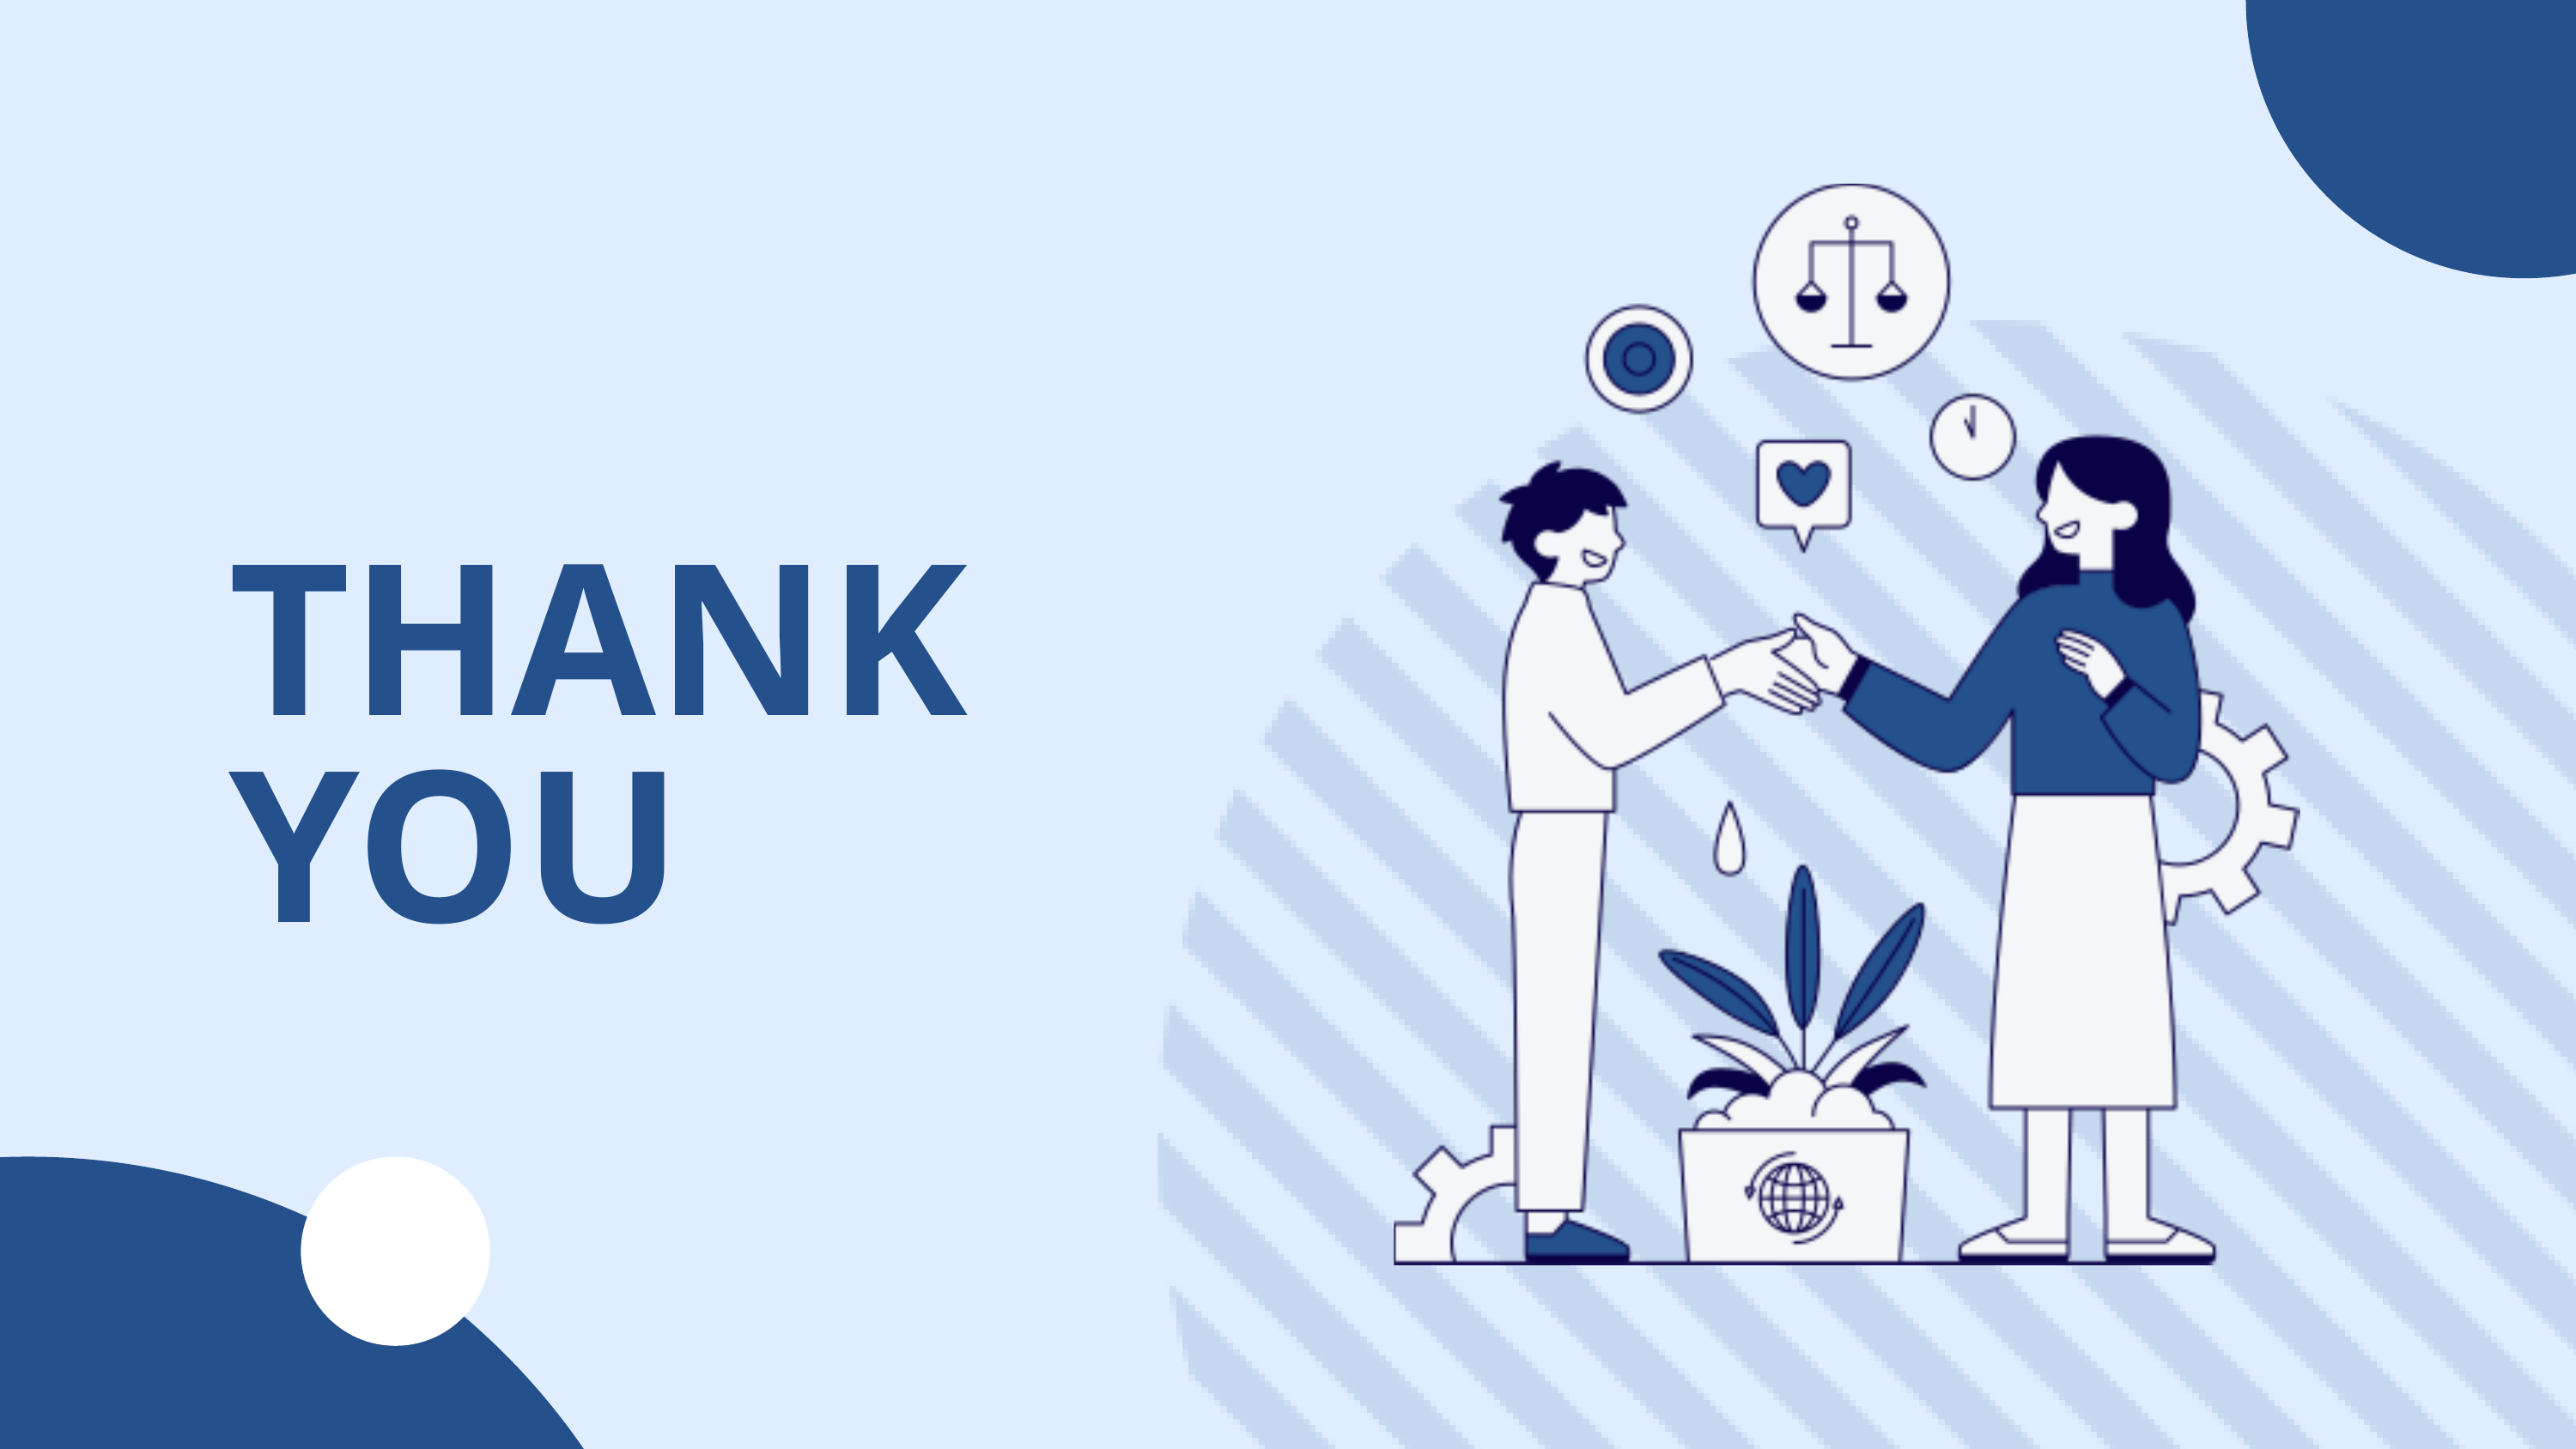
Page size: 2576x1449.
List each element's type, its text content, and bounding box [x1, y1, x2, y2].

text_box YOU [228, 670, 940, 965]
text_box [0, 1156, 702, 1449]
text_box THANK [228, 463, 1288, 758]
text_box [2245, 0, 2576, 279]
text_box [1394, 184, 2300, 1265]
text_box [1157, 320, 2576, 1449]
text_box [301, 1156, 490, 1347]
